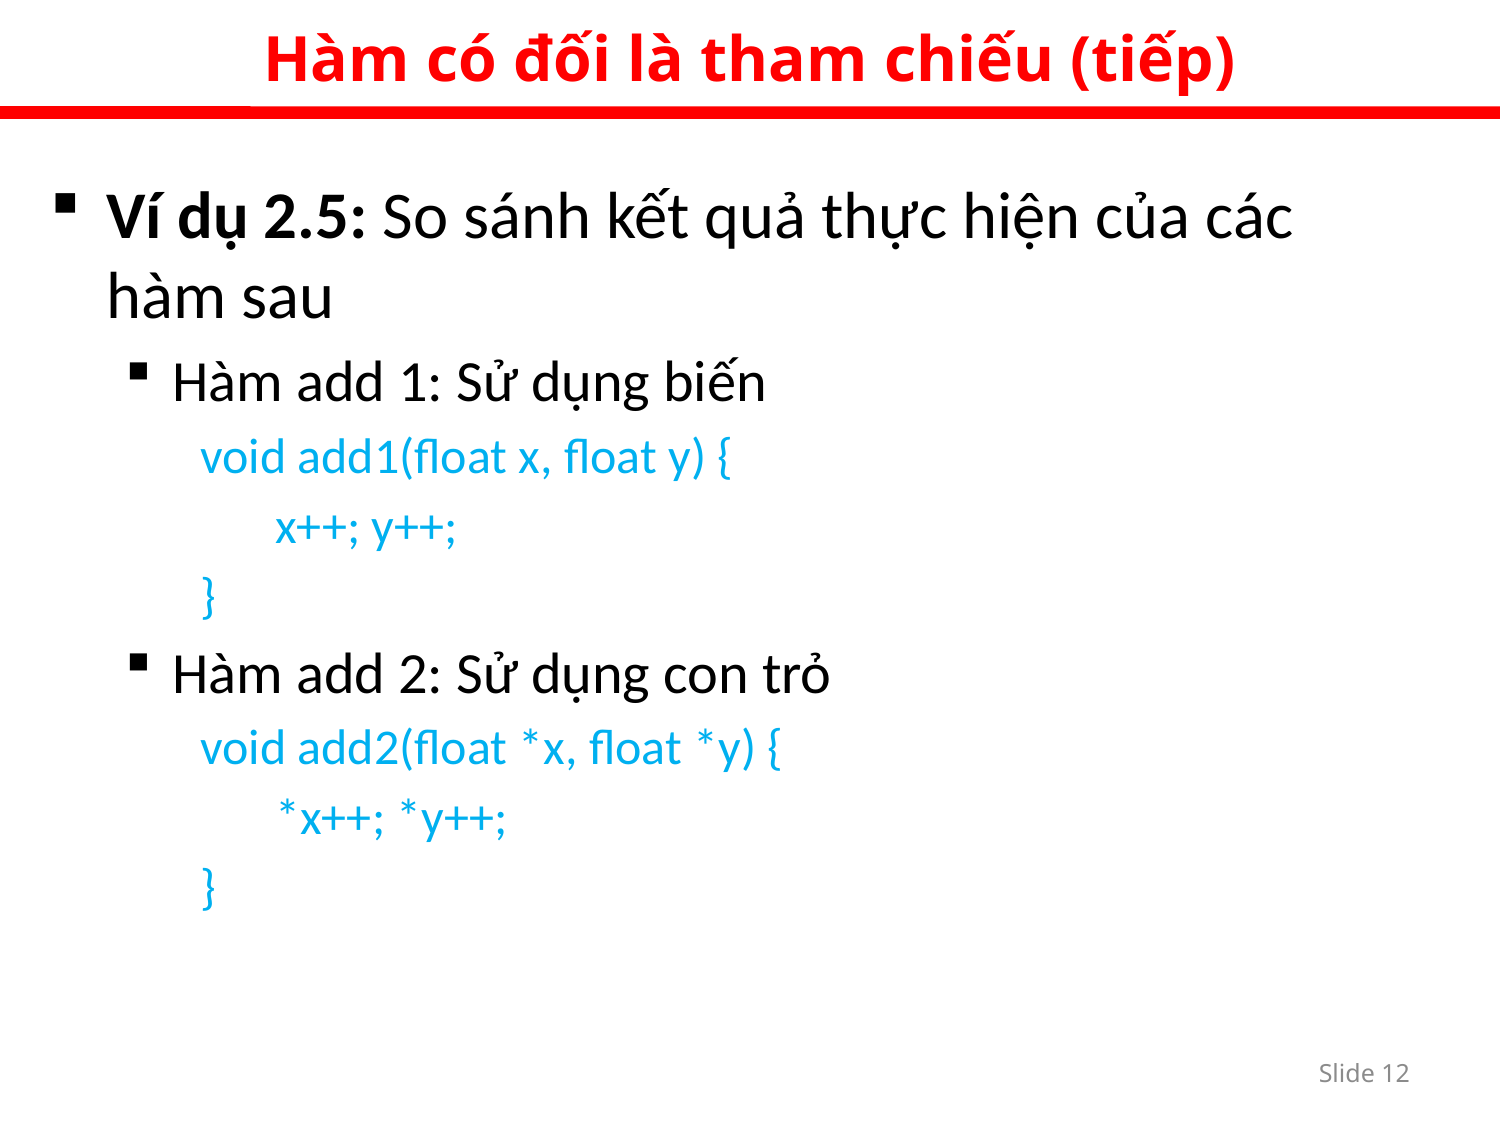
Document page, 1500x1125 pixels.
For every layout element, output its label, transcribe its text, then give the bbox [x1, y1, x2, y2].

text_box Hàm có đối là tham chiếu (tiếp) [0, 11, 1500, 112]
slide_number Slide 11 [1112, 1037, 1425, 1113]
list Ví dụ 2.5: So sánh kết quả thực hiện của các hàm sau Hàm add 1: Sử dụng biến void add1(float x, float y) { x++; y++; } Hàm add 2: Sử dụng con trỏ void add2(float *x, float *y) { *x++; *y++; } [34, 163, 1431, 950]
text_box Hàm có đối là tham chiếu (tiếp) [0, 113, 1500, 119]
